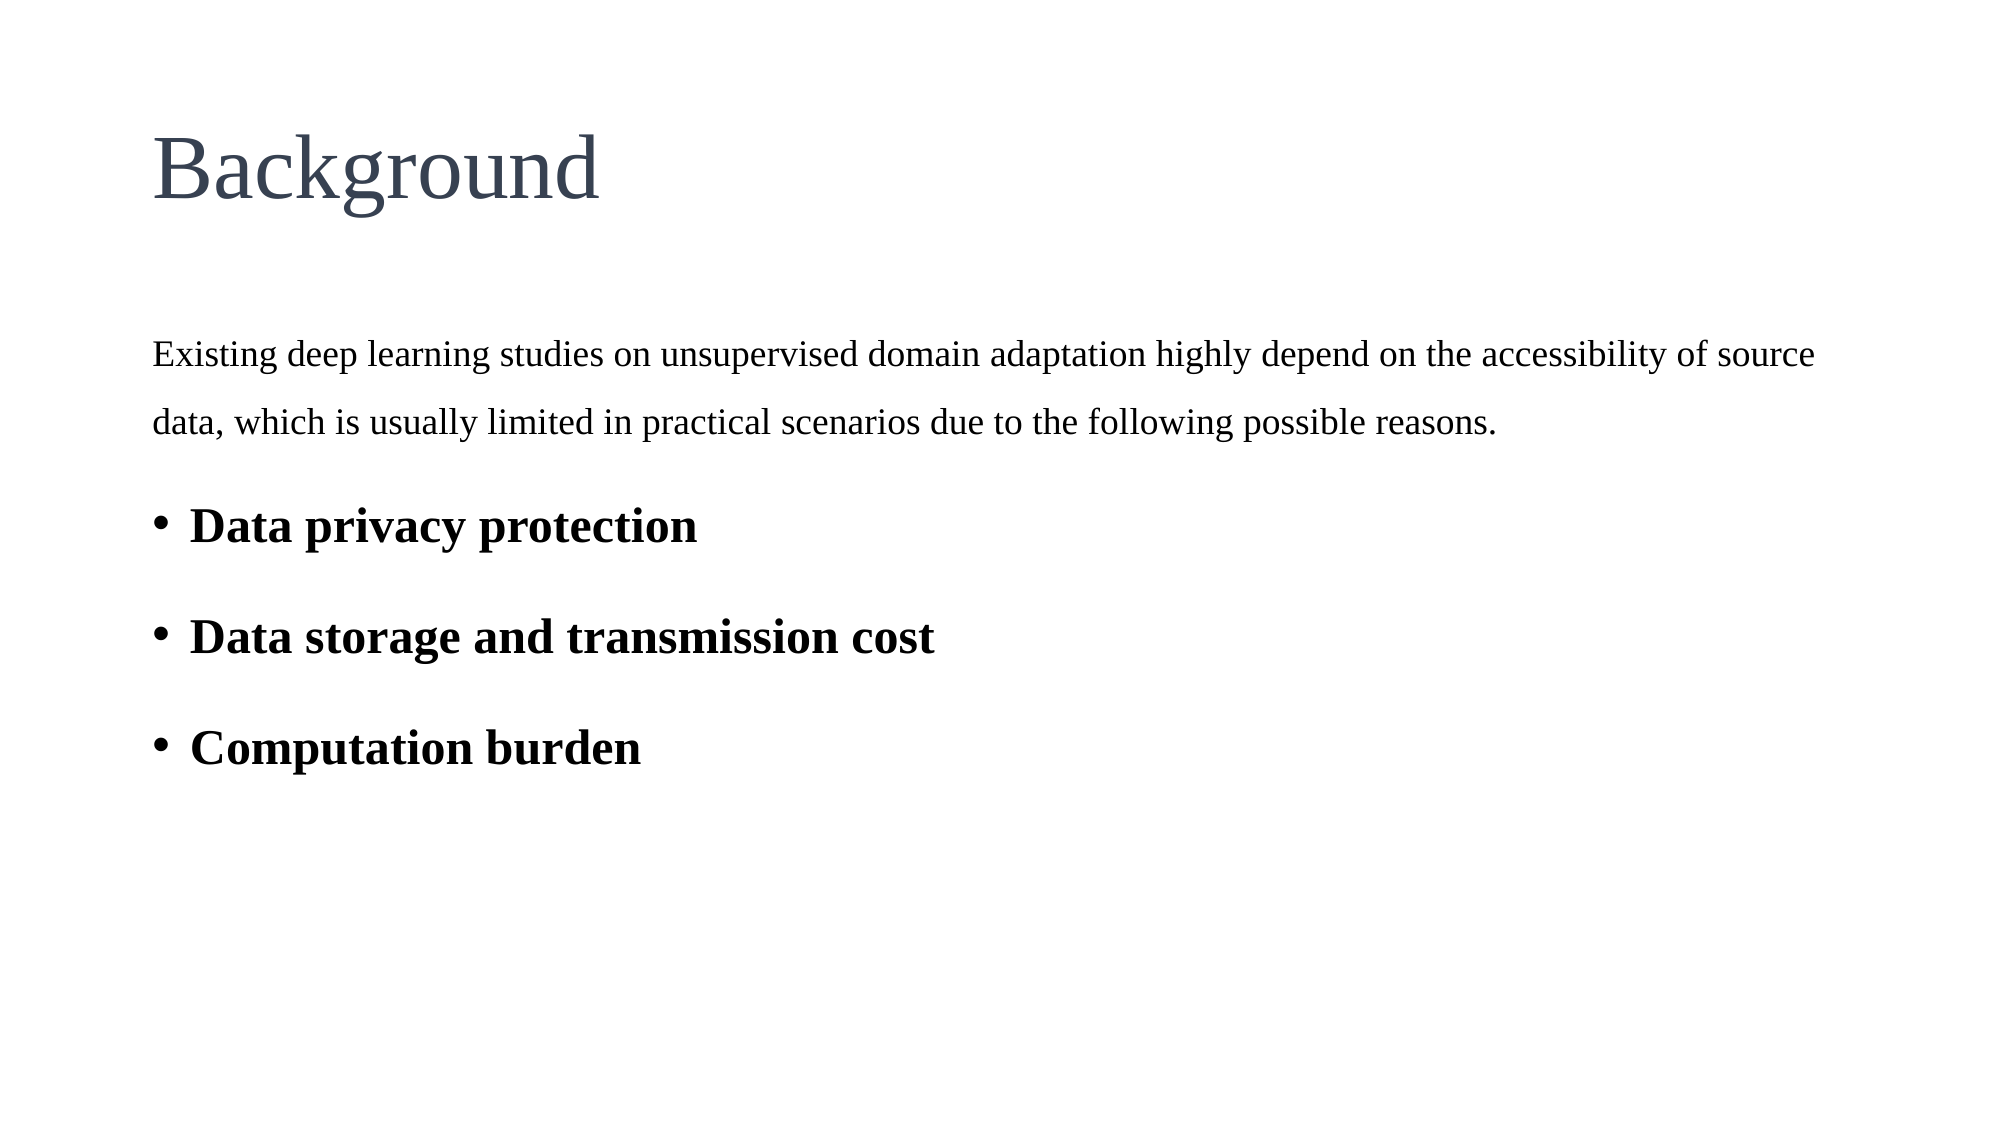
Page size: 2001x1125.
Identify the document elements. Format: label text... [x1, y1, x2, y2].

list Existing deep learning studies on unsupervised domain adaptation highly depend on the accessibility of source data, which is usually limited in practical scenarios due to the following possible reasons. Data privacy protection Data storage and transmission cost Computation burden [137, 299, 1863, 1014]
title Background [137, 59, 1863, 278]
